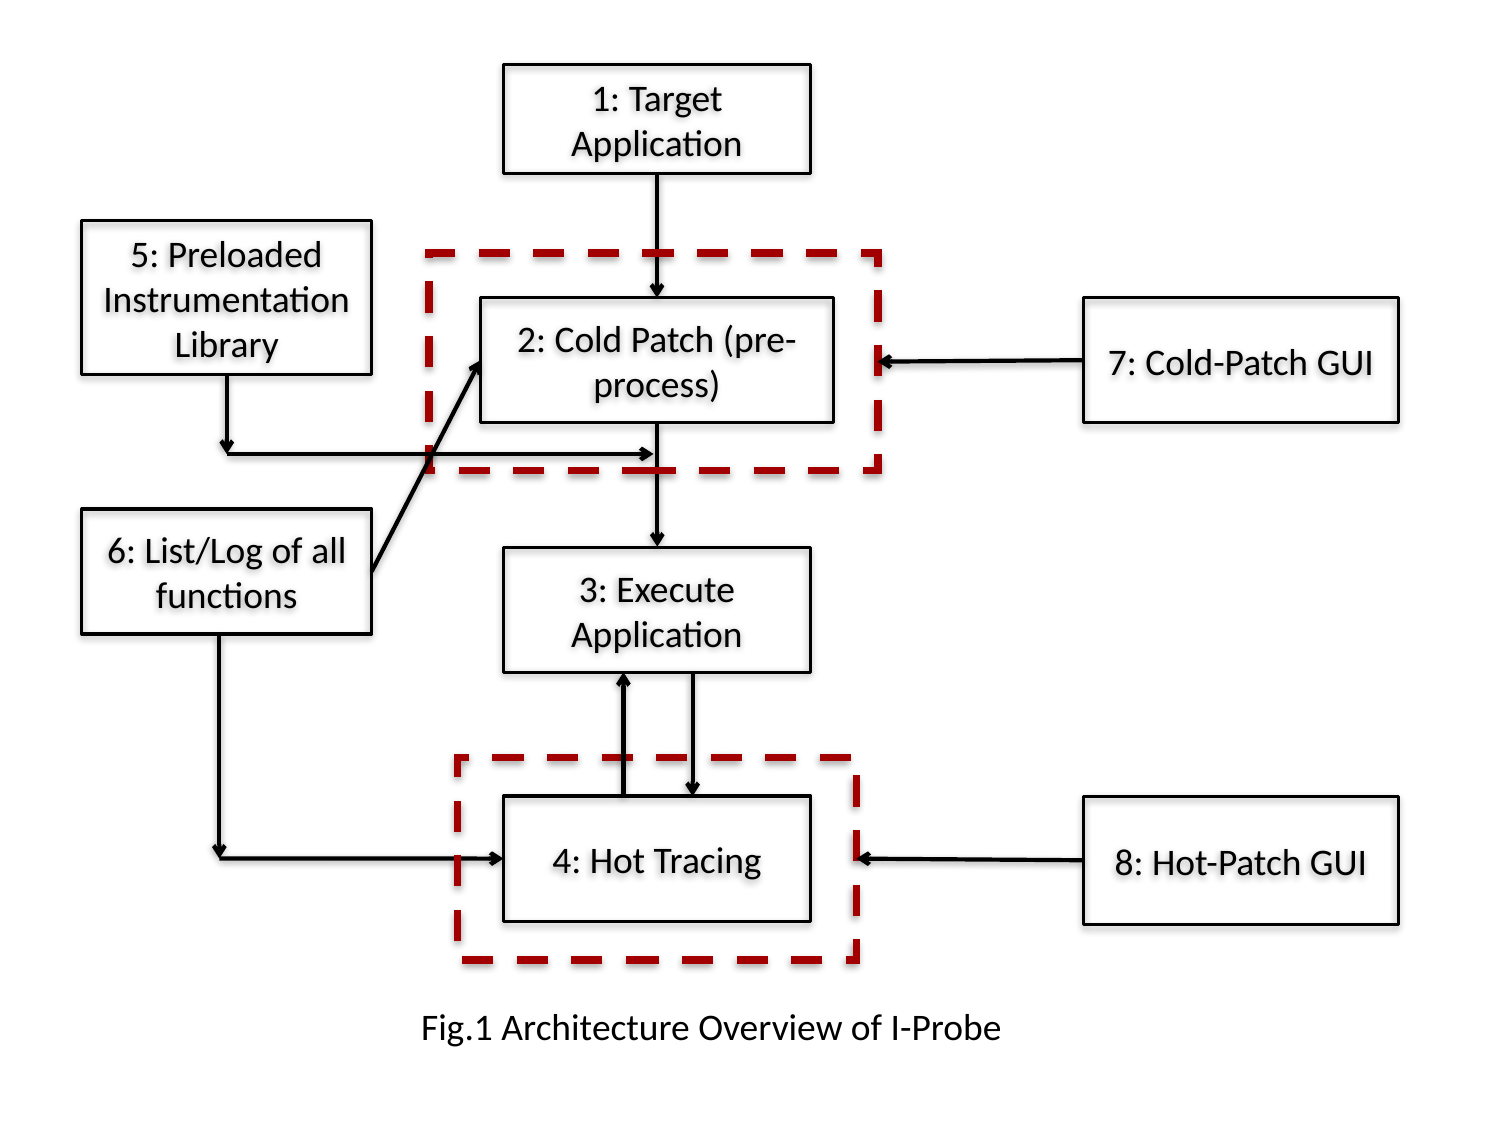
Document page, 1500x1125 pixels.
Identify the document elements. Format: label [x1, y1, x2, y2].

text_box [81, 64, 1399, 1057]
